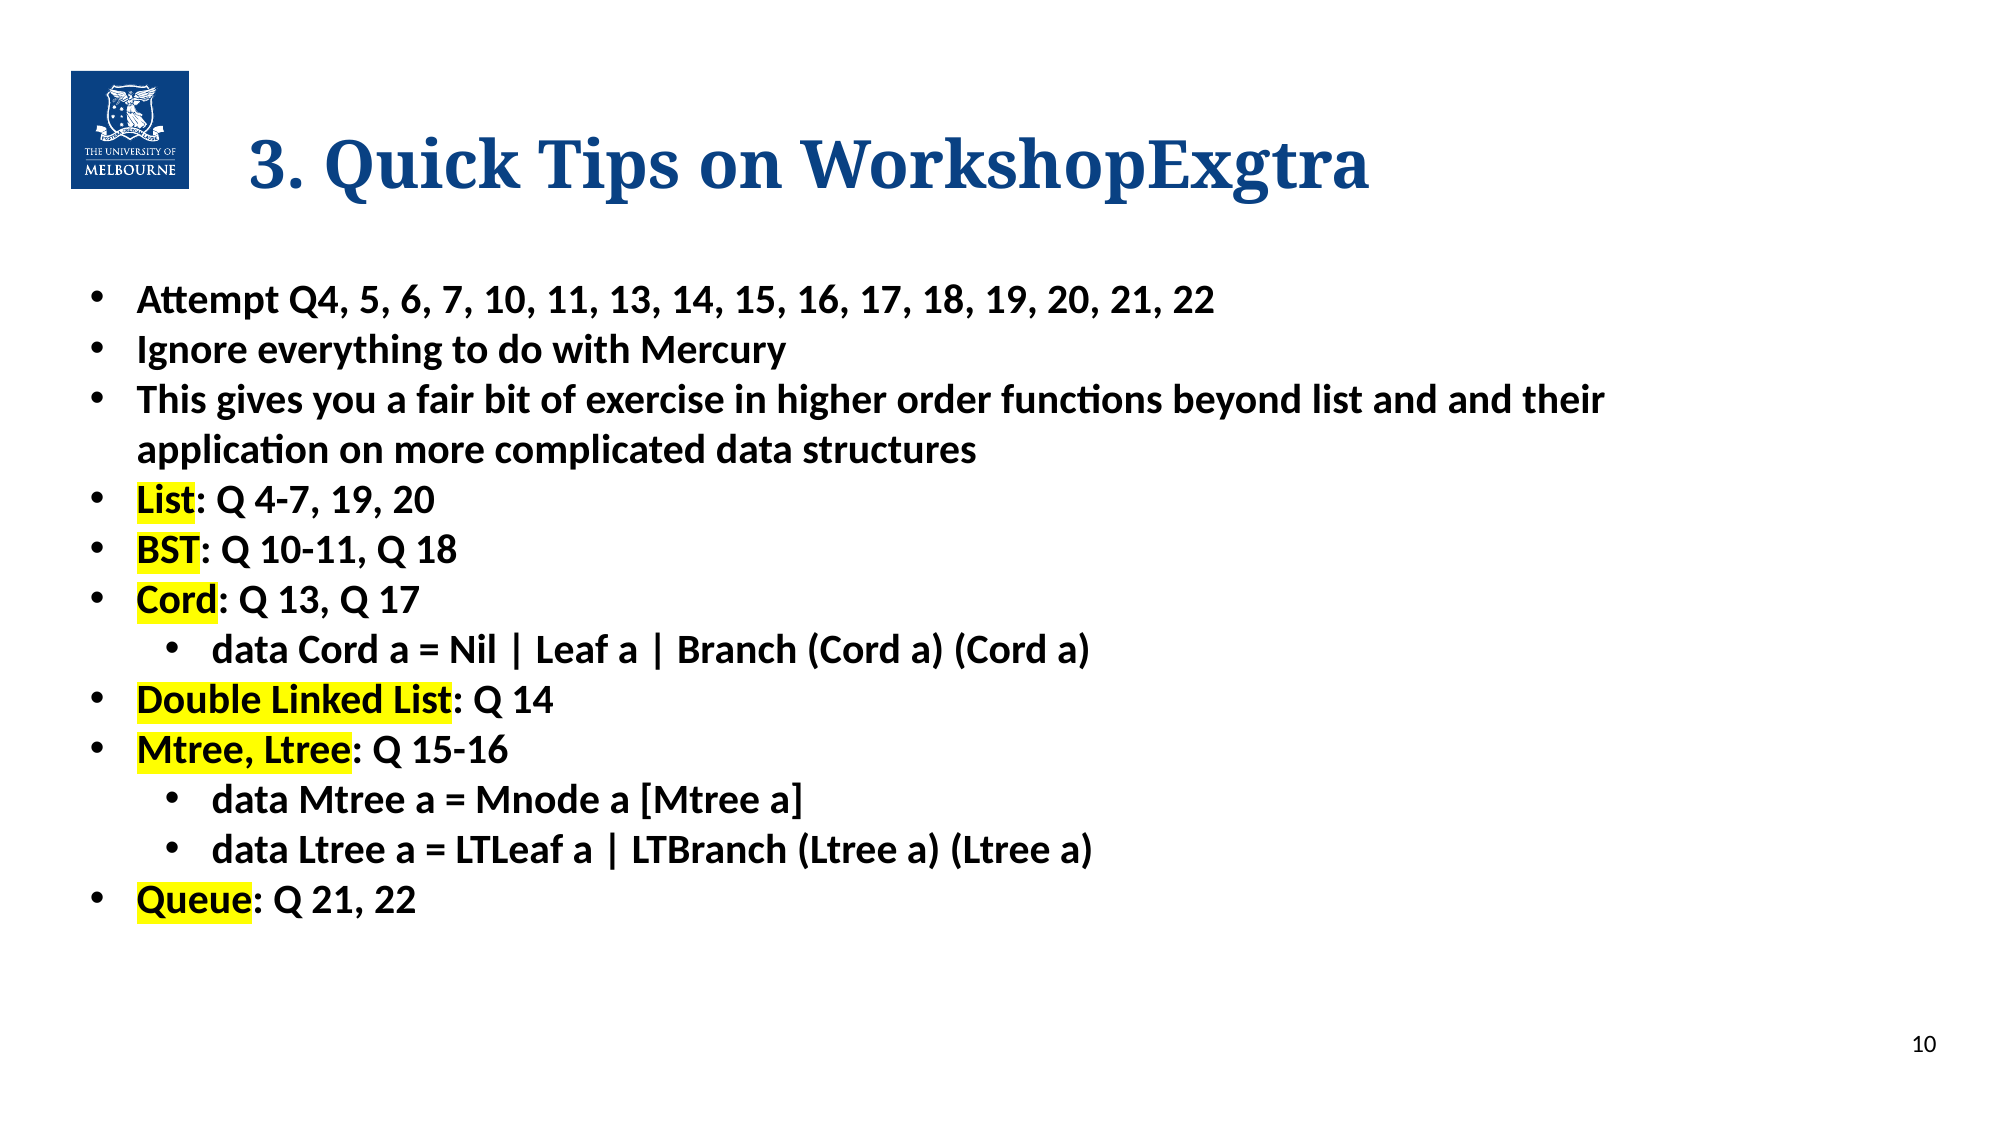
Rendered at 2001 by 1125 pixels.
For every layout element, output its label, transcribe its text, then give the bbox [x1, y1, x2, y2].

slide_number 10 [1797, 1012, 1937, 1073]
text_box Attempt Q4, 5, 6, 7, 10, 11, 13, 14, 15, 16, 17, 18, 19, 20, 21, 22 Ignore everything to do with Mercury This gives you a fair bit of exercise in higher order functions beyond list and and their application on more complicated data structures List: Q 4-7, 19, 20 BST: Q 10-11, Q 18 Cord: Q 13, Q 17 data Cord a = Nil | Leaf a | Branch (Cord a) (Cord a) Double Linked List: Q 14 Mtree, Ltree: Q 15-16 data Mtree a = Mnode a [Mtree a] data Ltree a = LTLeaf a | LTBranch (Ltree a) (Ltree a) Queue: Q 21, 22 [0, 264, 1750, 980]
title 3. Quick Tips on WorkshopExgtra [234, 64, 1924, 211]
